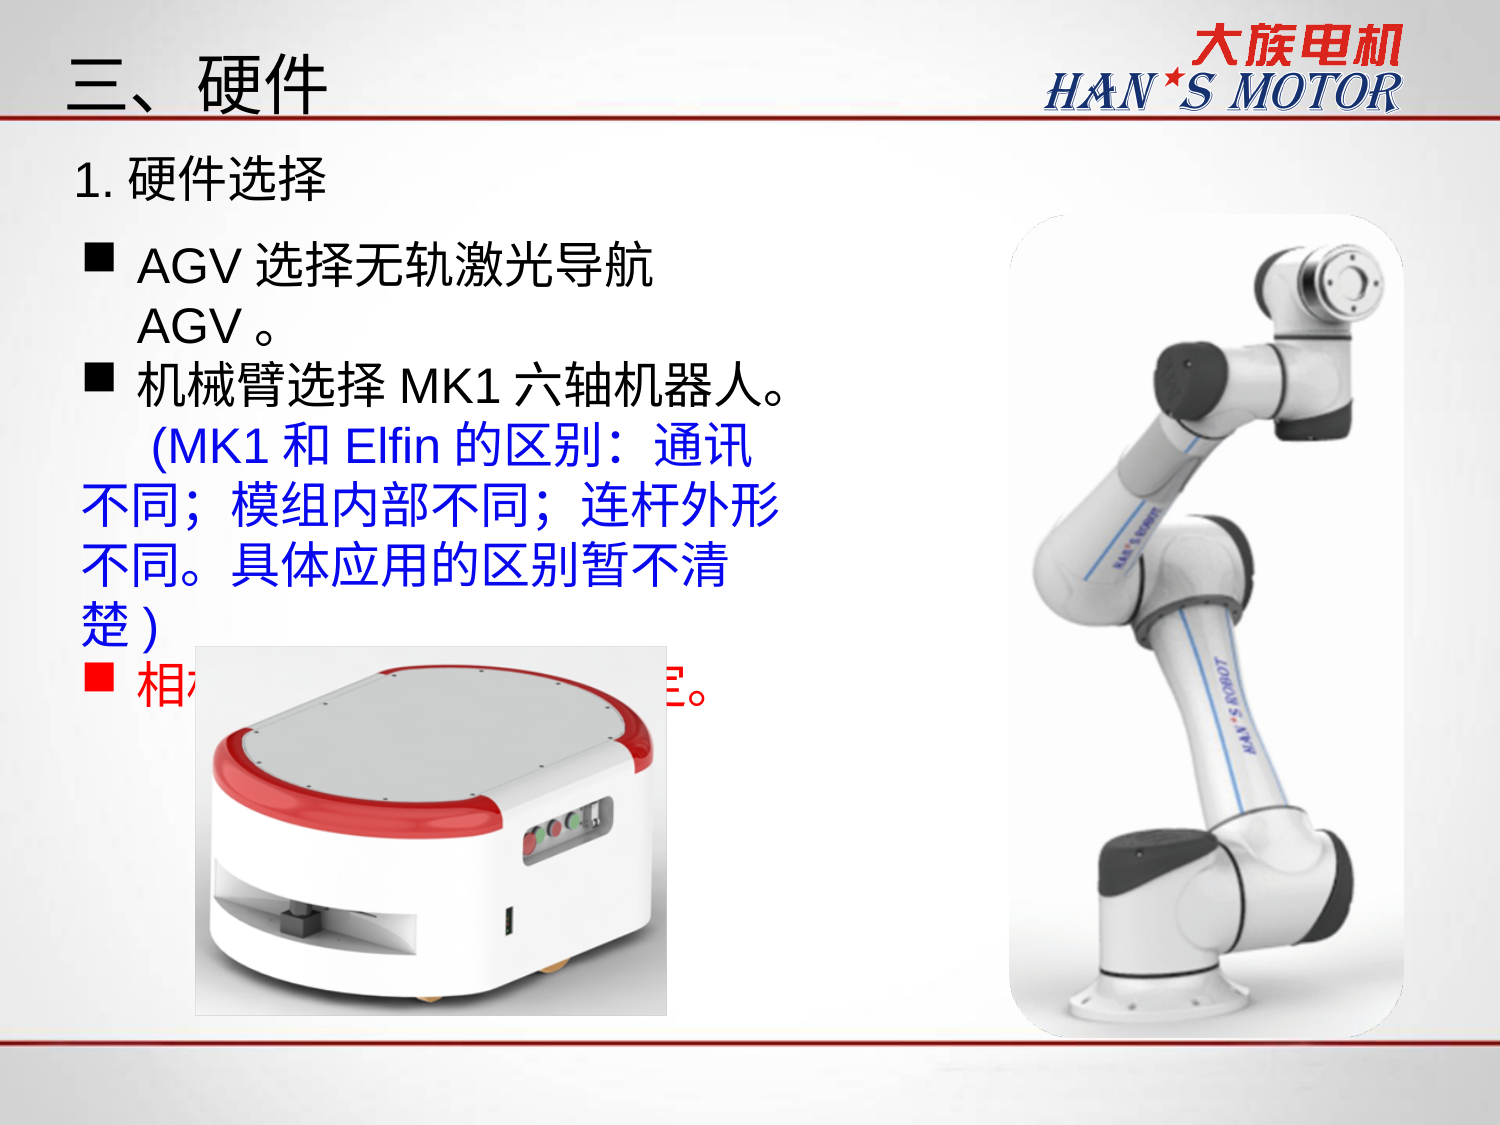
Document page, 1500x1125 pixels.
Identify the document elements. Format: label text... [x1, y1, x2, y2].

text_box 1.硬件选择 [58, 140, 504, 216]
picture [0, 0, 1500, 1125]
text_box AGV选择无轨激光导航AGV。 机械臂选择MK1六轴机器人。 (MK1和Elfin的区别：通讯不同；模组内部不同；连杆外形不同。具体应用的区别暂不清楚) 相机和夹爪选择还未确定。 [65, 225, 809, 721]
text_box 三、硬件 [48, 35, 346, 130]
